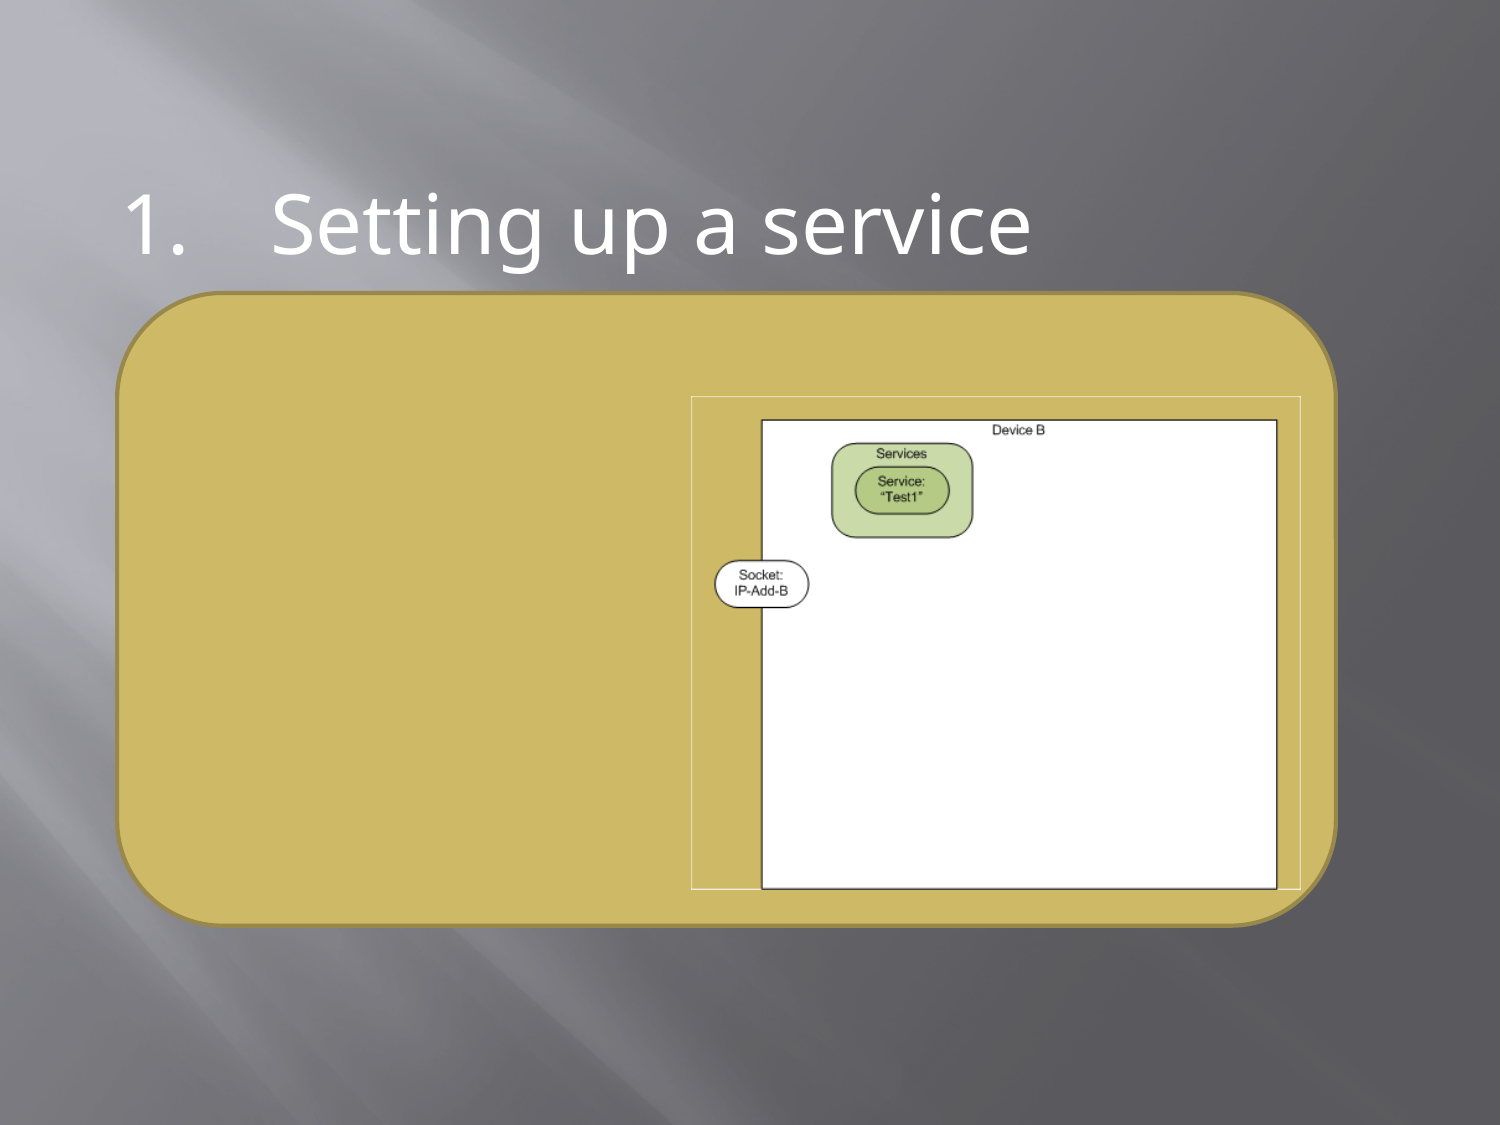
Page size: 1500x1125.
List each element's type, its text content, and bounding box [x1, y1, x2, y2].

text_box 1. Setting up a service [105, 164, 1383, 279]
picture [691, 395, 1302, 890]
text_box [115, 290, 1338, 928]
